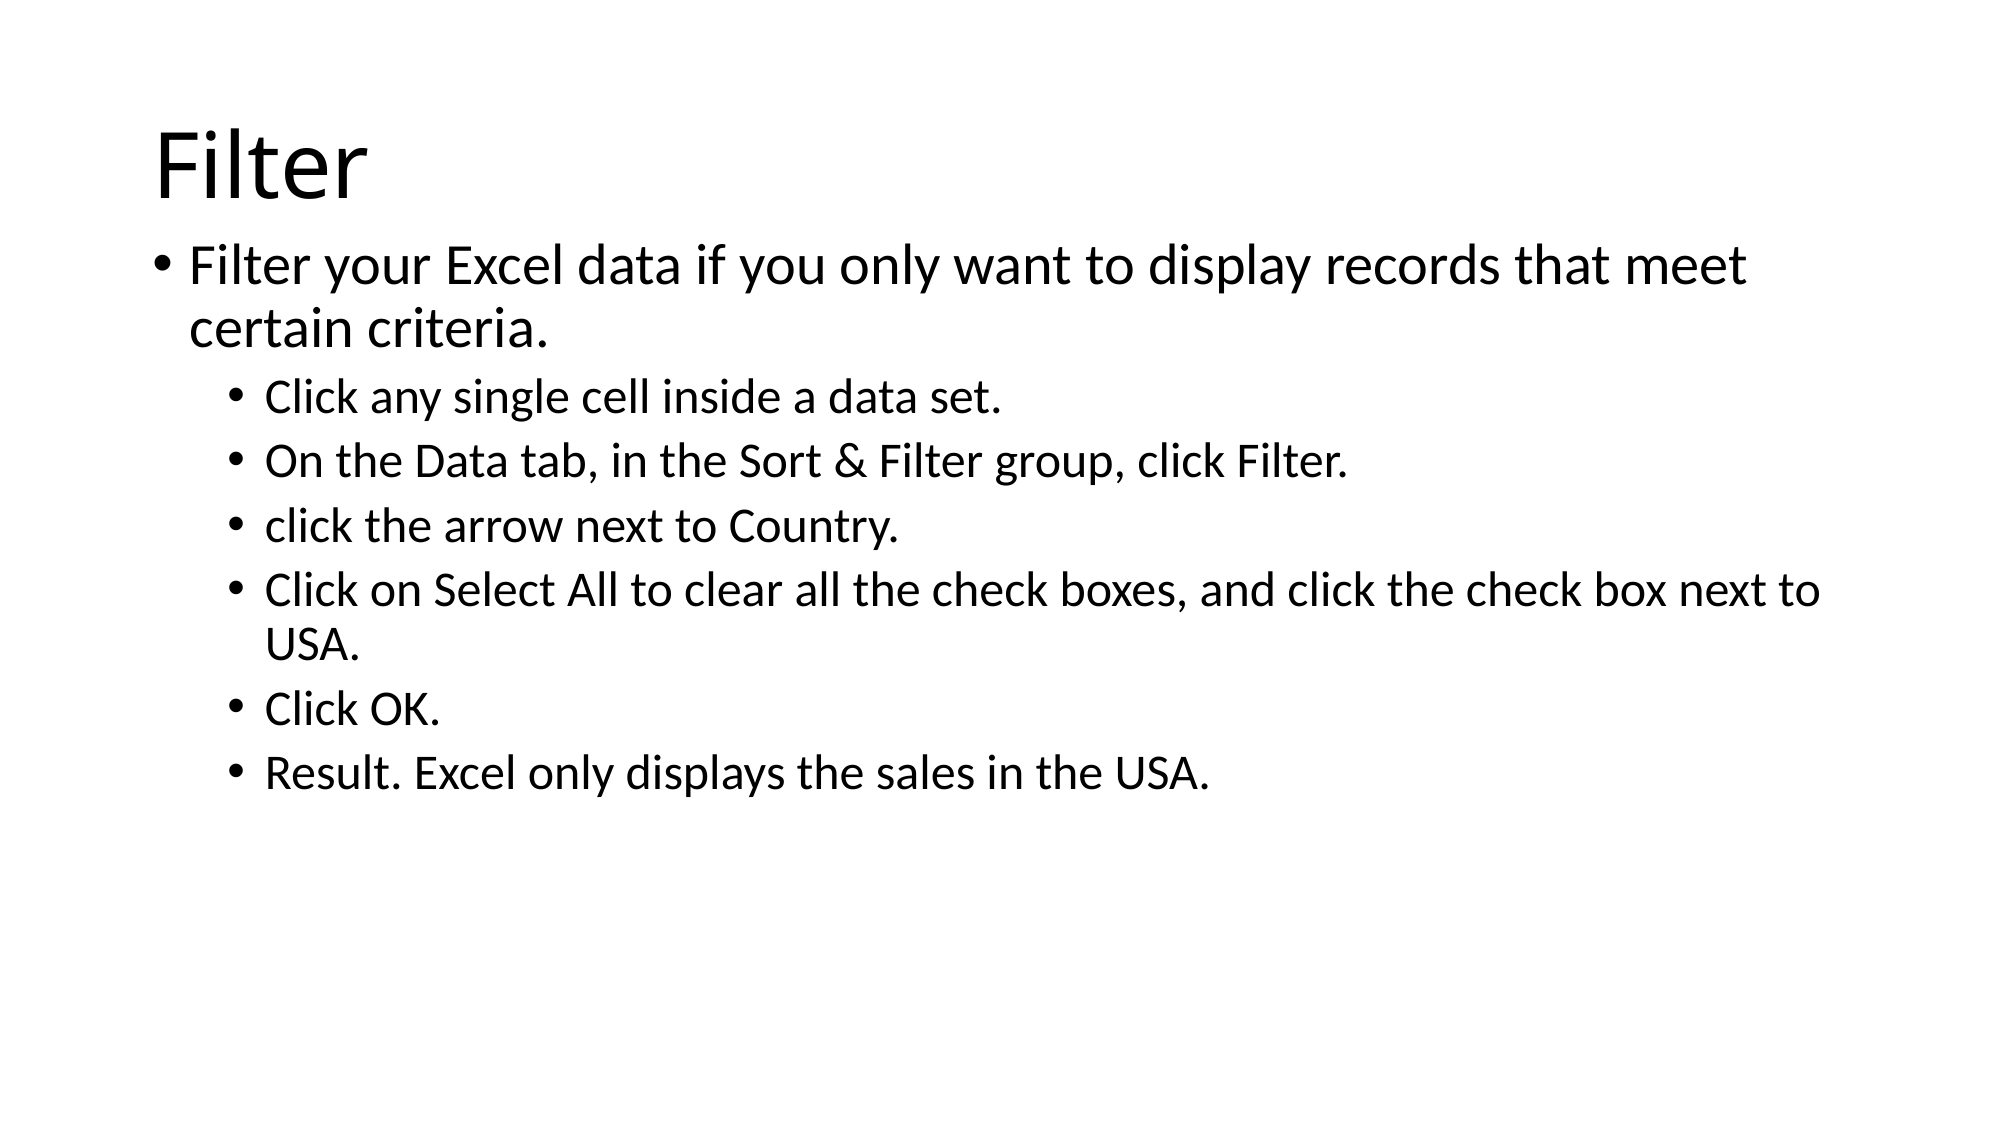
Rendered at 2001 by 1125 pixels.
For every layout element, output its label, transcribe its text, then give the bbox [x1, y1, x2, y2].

list Filter your Excel data if you only want to display records that meet certain criteria. Click any single cell inside a data set. On the Data tab, in the Sort & Filter group, click Filter. click the arrow next to Country. Click on Select All to clear all the check boxes, and click the check box next to USA. Click OK. Result. Excel only displays the sales in the USA. [137, 226, 1863, 1014]
title Filter [137, 59, 1863, 226]
